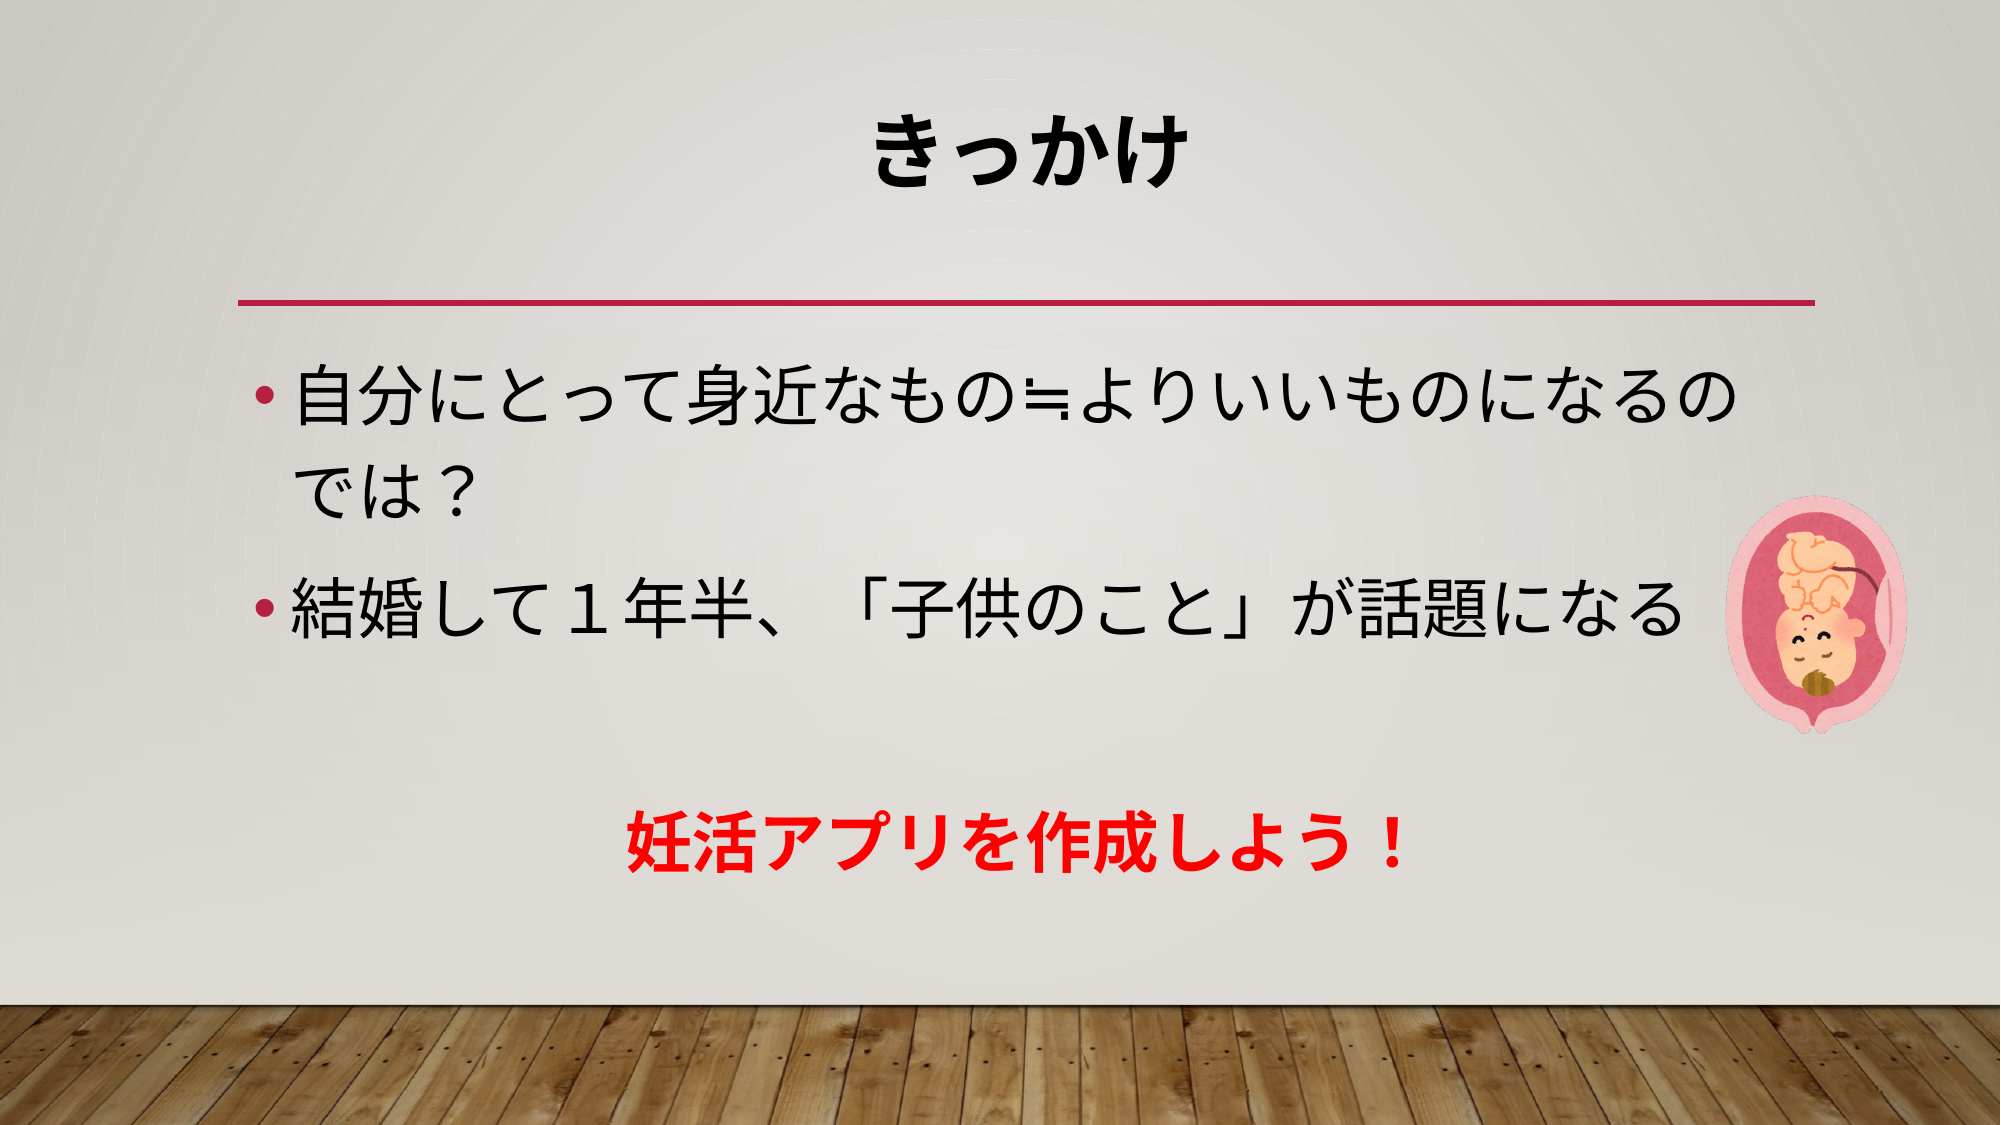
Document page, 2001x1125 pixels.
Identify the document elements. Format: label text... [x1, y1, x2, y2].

picture [1696, 489, 1931, 738]
list 自分にとって身近なもの≒よりいいものになるのでは？ 結婚して１年半、「子供のこと」が話題になる 妊活アプリを作成しよう！ [238, 330, 1814, 897]
title きっかけ [298, 102, 1760, 222]
picture [0, 1005, 2000, 1125]
